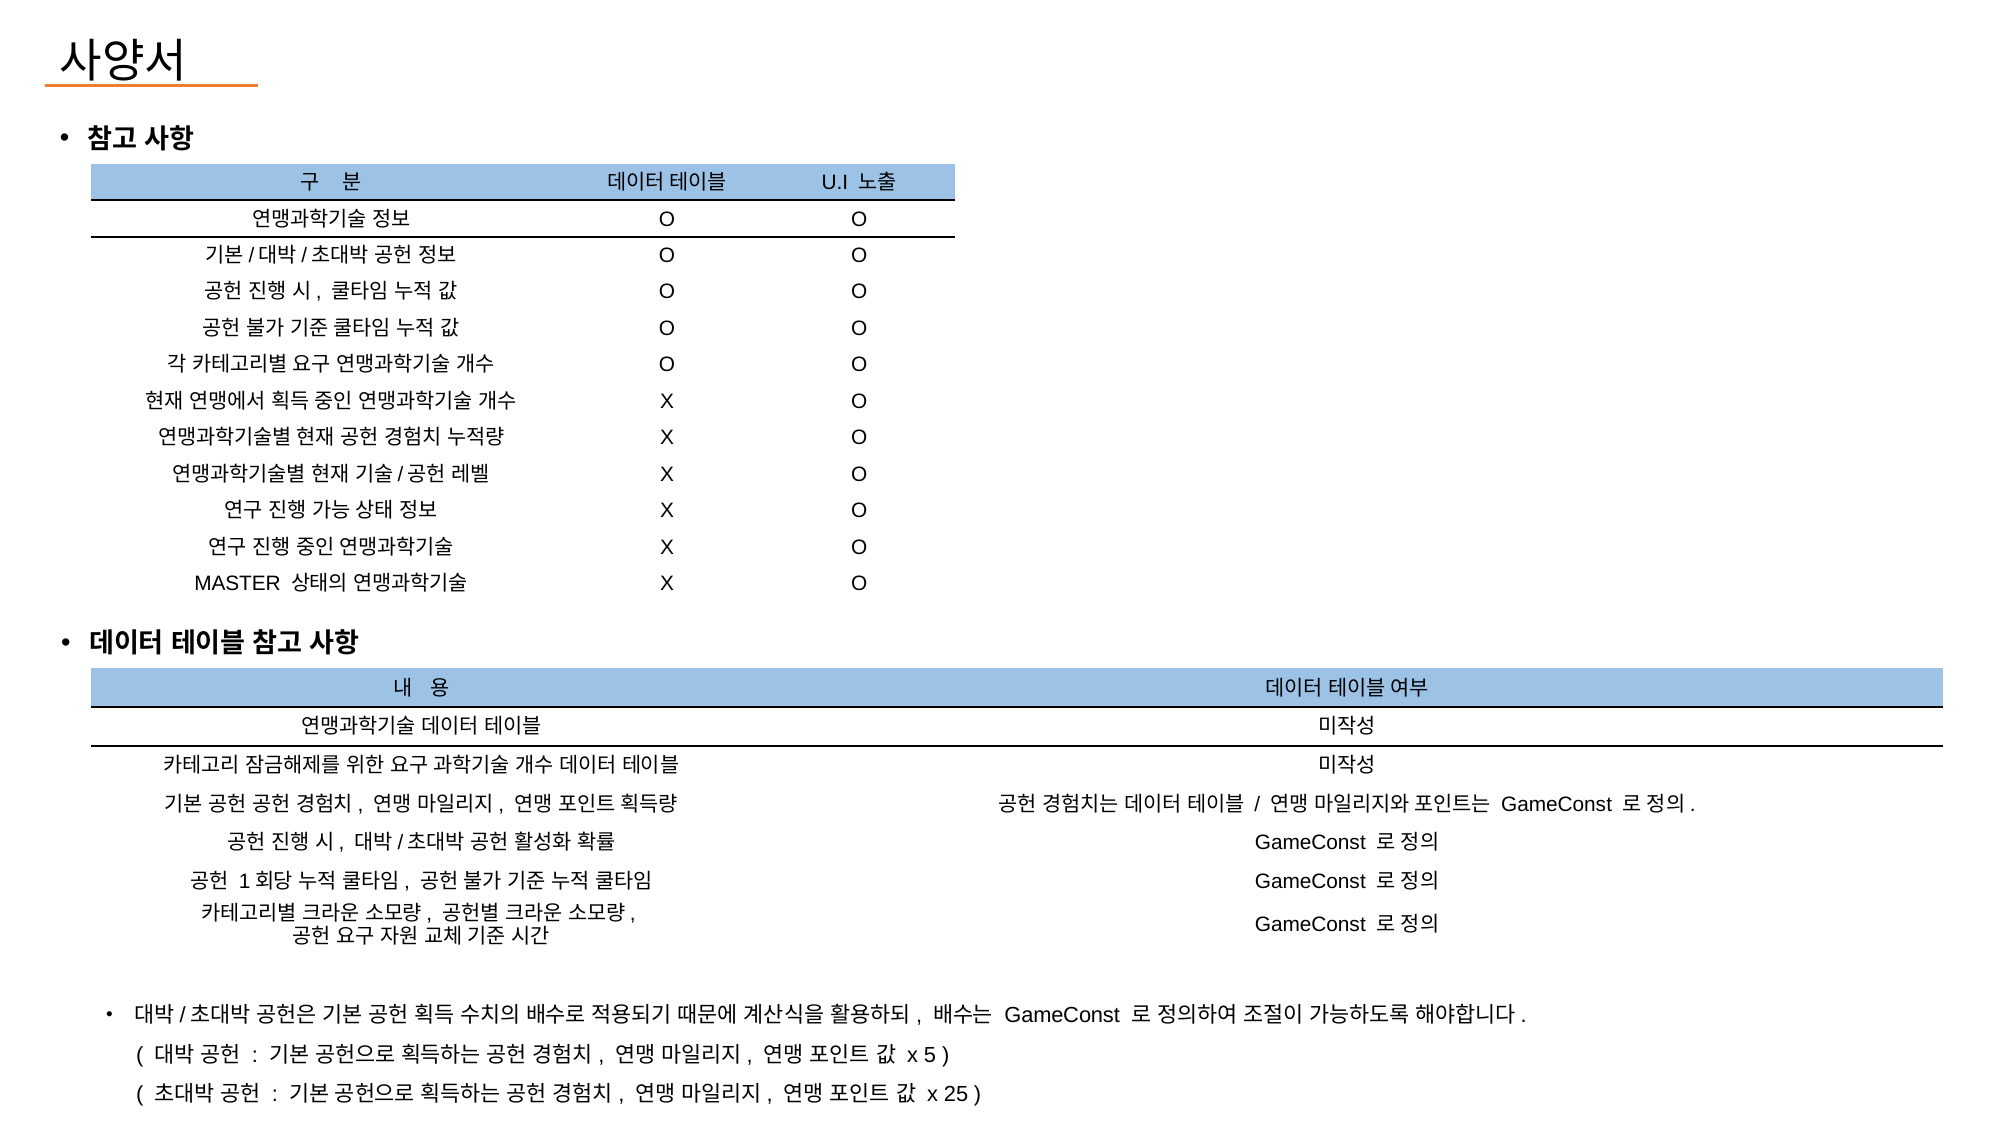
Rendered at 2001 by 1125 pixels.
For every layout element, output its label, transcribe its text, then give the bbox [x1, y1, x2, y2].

text_box 대박/초대박 공헌은 기본 공헌 획득 수치의 배수로 적용되기 때문에 계산식을 활용하되, 배수는 GameConst 로 정의하여 조절이 가능하도록 해야합니다. ( 대박 공헌 : 기본 공헌으로 획득하는 공헌 경험치, 연맹 마일리지, 연맹 포인트 값 x 5 ) ( 초대박 공헌 : 기본 공헌으로 획득하는 공헌 경험치, 연맹 마일리지, 연맹 포인트 값 x 25 ) [91, 980, 1875, 1106]
table_cell 공헌 1회당 누적 쿨타임, 공헌 불가 기준 누적 쿨타임 [91, 862, 751, 900]
table_cell MASTER 상태의 연맹과학기술 [91, 565, 571, 601]
table_cell X [571, 565, 763, 601]
text_box 데이터 테이블 참고 사항 [46, 601, 723, 686]
table_cell 연구 진행 중인 연맹과학기술 [91, 528, 571, 565]
table_cell 미작성 [751, 747, 1943, 784]
table_cell O [763, 419, 955, 455]
table_cell X [571, 492, 763, 528]
table_cell 공헌 진행 시, 쿨타임 누적 값 [91, 273, 571, 310]
table_header 구 분 [91, 164, 571, 199]
table_cell O [763, 238, 955, 273]
text_box 참고 사항 [44, 97, 721, 182]
table_cell 연구 진행 가능 상태 정보 [91, 492, 571, 528]
table_cell 카테고리별 크라운 소모량, 공헌별 크라운 소모량, 공헌 요구 자원 교체 기준 시간 [91, 900, 751, 948]
table_cell 연맹과학기술별 현재 기술/공헌 레벨 [91, 455, 571, 492]
table_cell GameConst 로 정의 [751, 823, 1943, 862]
table_cell X [571, 528, 763, 565]
table_header 데이터 테이블 여부 [751, 668, 1943, 706]
table_cell 현재 연맹에서 획득 중인 연맹과학기술 개수 [91, 383, 571, 419]
table_cell O [763, 310, 955, 346]
table_cell X [571, 419, 763, 455]
table_header 데이터 테이블 [571, 164, 763, 199]
table_cell O [763, 528, 955, 565]
table_cell O [763, 492, 955, 528]
table_cell GameConst 로 정의 [751, 900, 1943, 948]
table_cell 공헌 경험치는 데이터 테이블 / 연맹 마일리지와 포인트는 GameConst 로 정의. [751, 784, 1943, 823]
table_cell X [571, 455, 763, 492]
table_cell GameConst 로 정의 [751, 862, 1943, 900]
table_cell 연맹과학기술 데이터 테이블 [91, 708, 751, 745]
table_cell O [571, 201, 763, 236]
table_cell O [763, 383, 955, 419]
table_cell O [571, 346, 763, 383]
table_cell X [571, 383, 763, 419]
table_cell O [571, 273, 763, 310]
table_cell 미작성 [751, 708, 1943, 745]
table_header 내 용 [91, 668, 751, 706]
text_box 사양서 [44, 1, 1018, 98]
table_cell 각 카테고리별 요구 연맹과학기술 개수 [91, 346, 571, 383]
table_cell 기본 공헌 공헌 경험치, 연맹 마일리지, 연맹 포인트 획득량 [91, 784, 751, 823]
table_cell 기본/대박/초대박 공헌 정보 [91, 238, 571, 273]
table_cell O [763, 346, 955, 383]
table_cell O [763, 455, 955, 492]
table_cell O [571, 238, 763, 273]
table_cell O [763, 565, 955, 601]
table_cell 연맹과학기술별 현재 공헌 경험치 누적량 [91, 419, 571, 455]
table_cell O [763, 273, 955, 310]
table_cell 공헌 불가 기준 쿨타임 누적 값 [91, 310, 571, 346]
table_cell 카테고리 잠금해제를 위한 요구 과학기술 개수 데이터 테이블 [91, 747, 751, 784]
table_cell 연맹과학기술 정보 [91, 201, 571, 236]
table_cell O [571, 310, 763, 346]
table_cell 공헌 진행 시, 대박/초대박 공헌 활성화 확률 [91, 823, 751, 862]
table_header U.I 노출 [763, 164, 955, 199]
table_cell O [763, 201, 955, 236]
